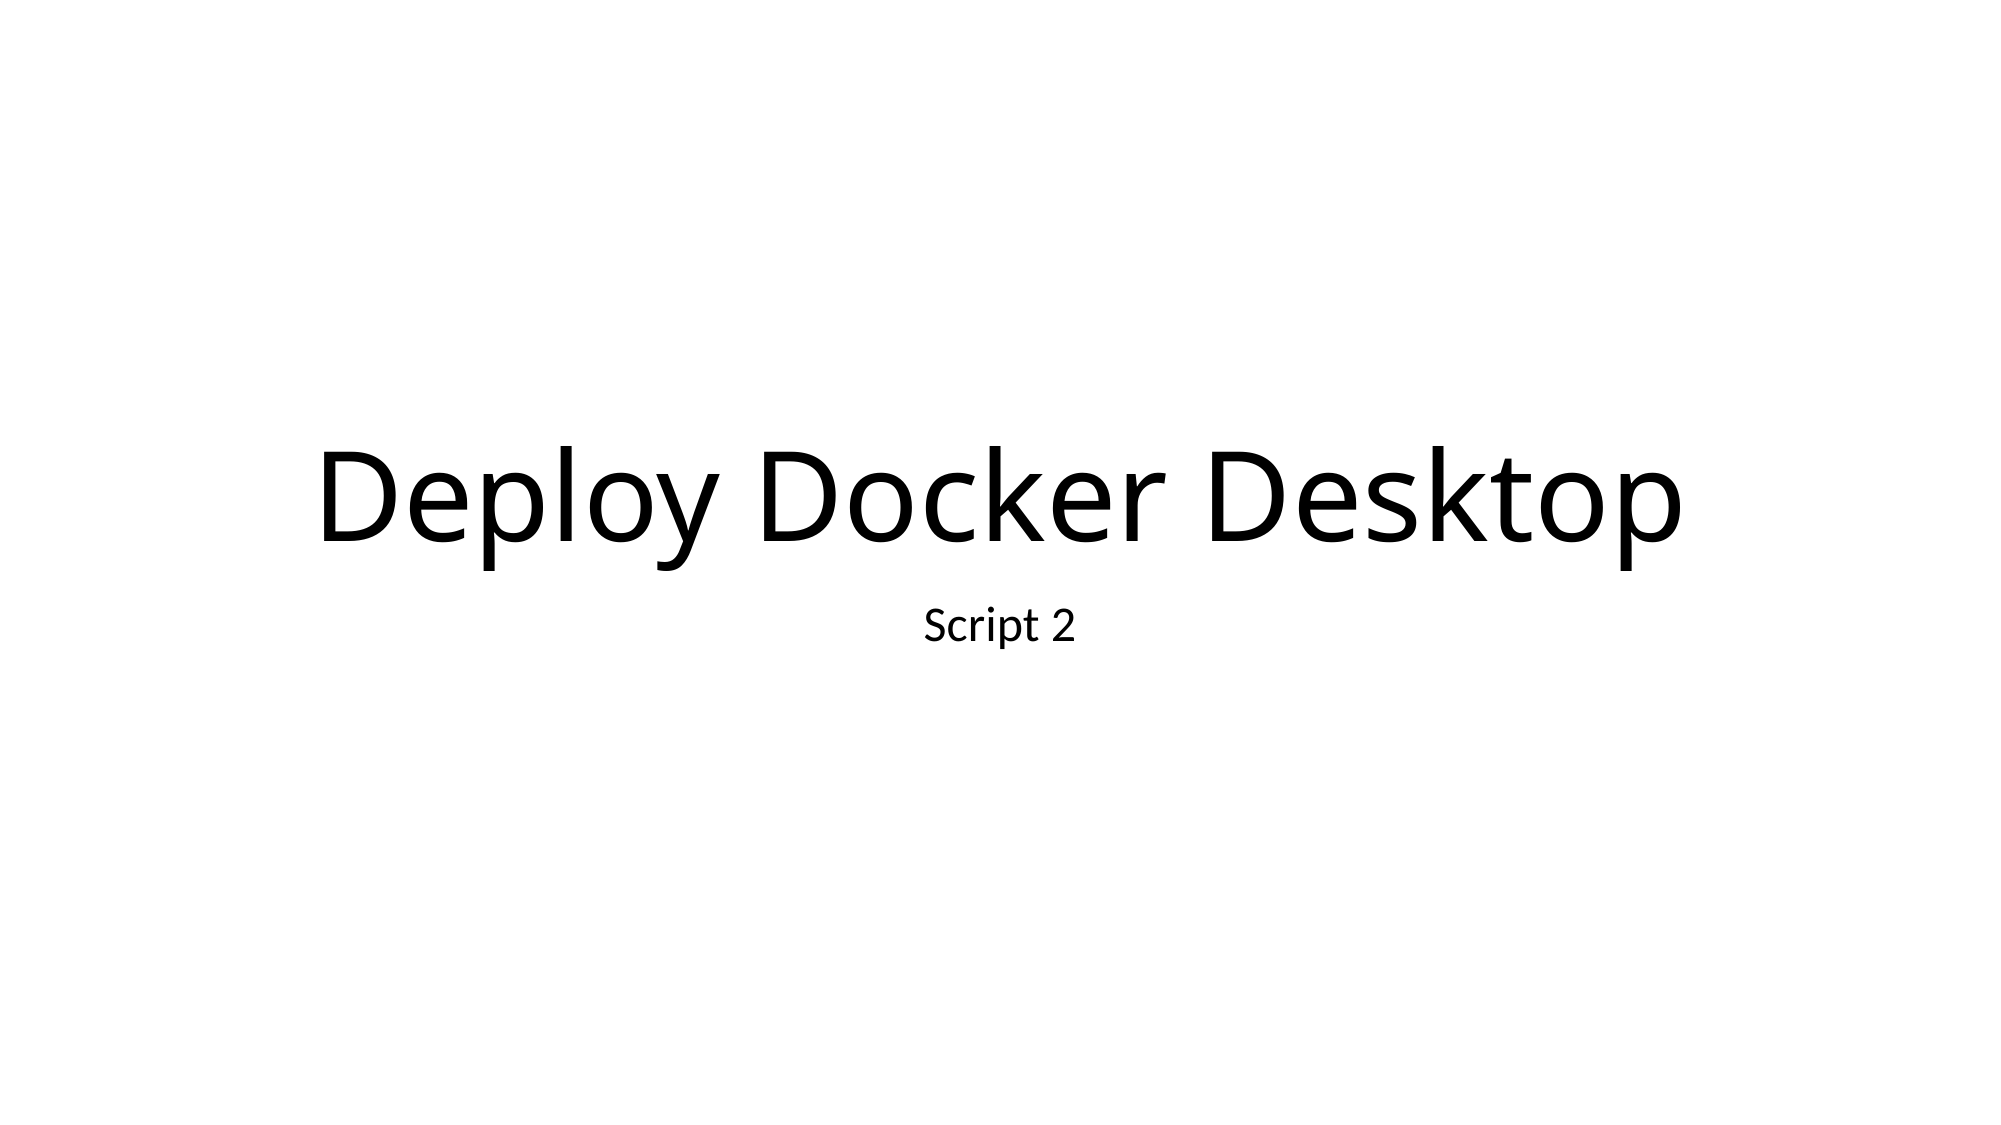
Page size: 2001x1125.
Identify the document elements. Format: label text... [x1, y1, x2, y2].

subtitle Script 2 [249, 590, 1750, 863]
title Deploy Docker Desktop [249, 184, 1750, 576]
